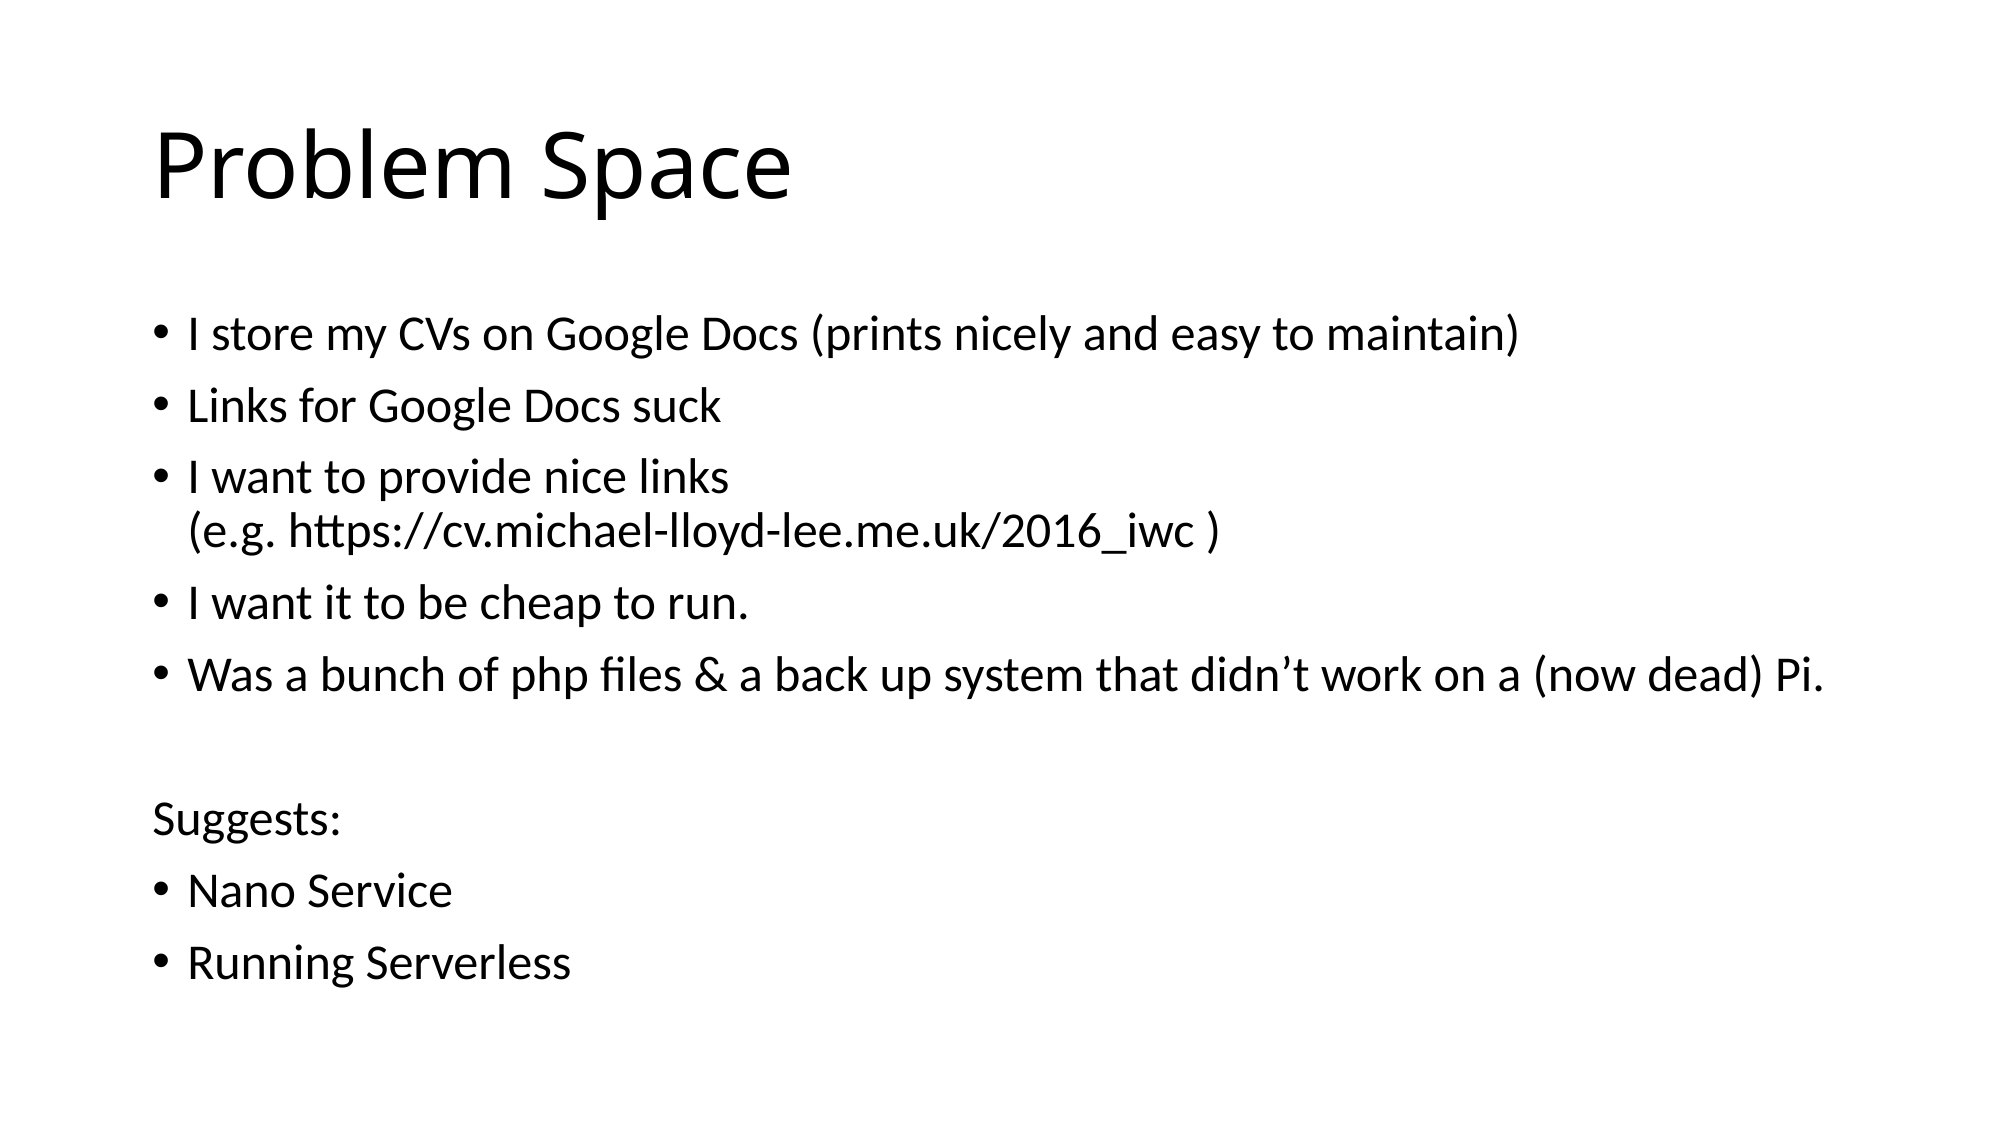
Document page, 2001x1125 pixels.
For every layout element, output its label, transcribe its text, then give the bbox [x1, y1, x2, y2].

list I store my CVs on Google Docs (prints nicely and easy to maintain) Links for Google Docs suck I want to provide nice links (e.g. https://cv.michael-lloyd-lee.me.uk/2016_iwc ) I want it to be cheap to run. Was a bunch of php files & a back up system that didn’t work on a (now dead) Pi. Suggests: Nano Service Running Serverless [137, 299, 1863, 1014]
title Problem Space [137, 59, 1863, 278]
